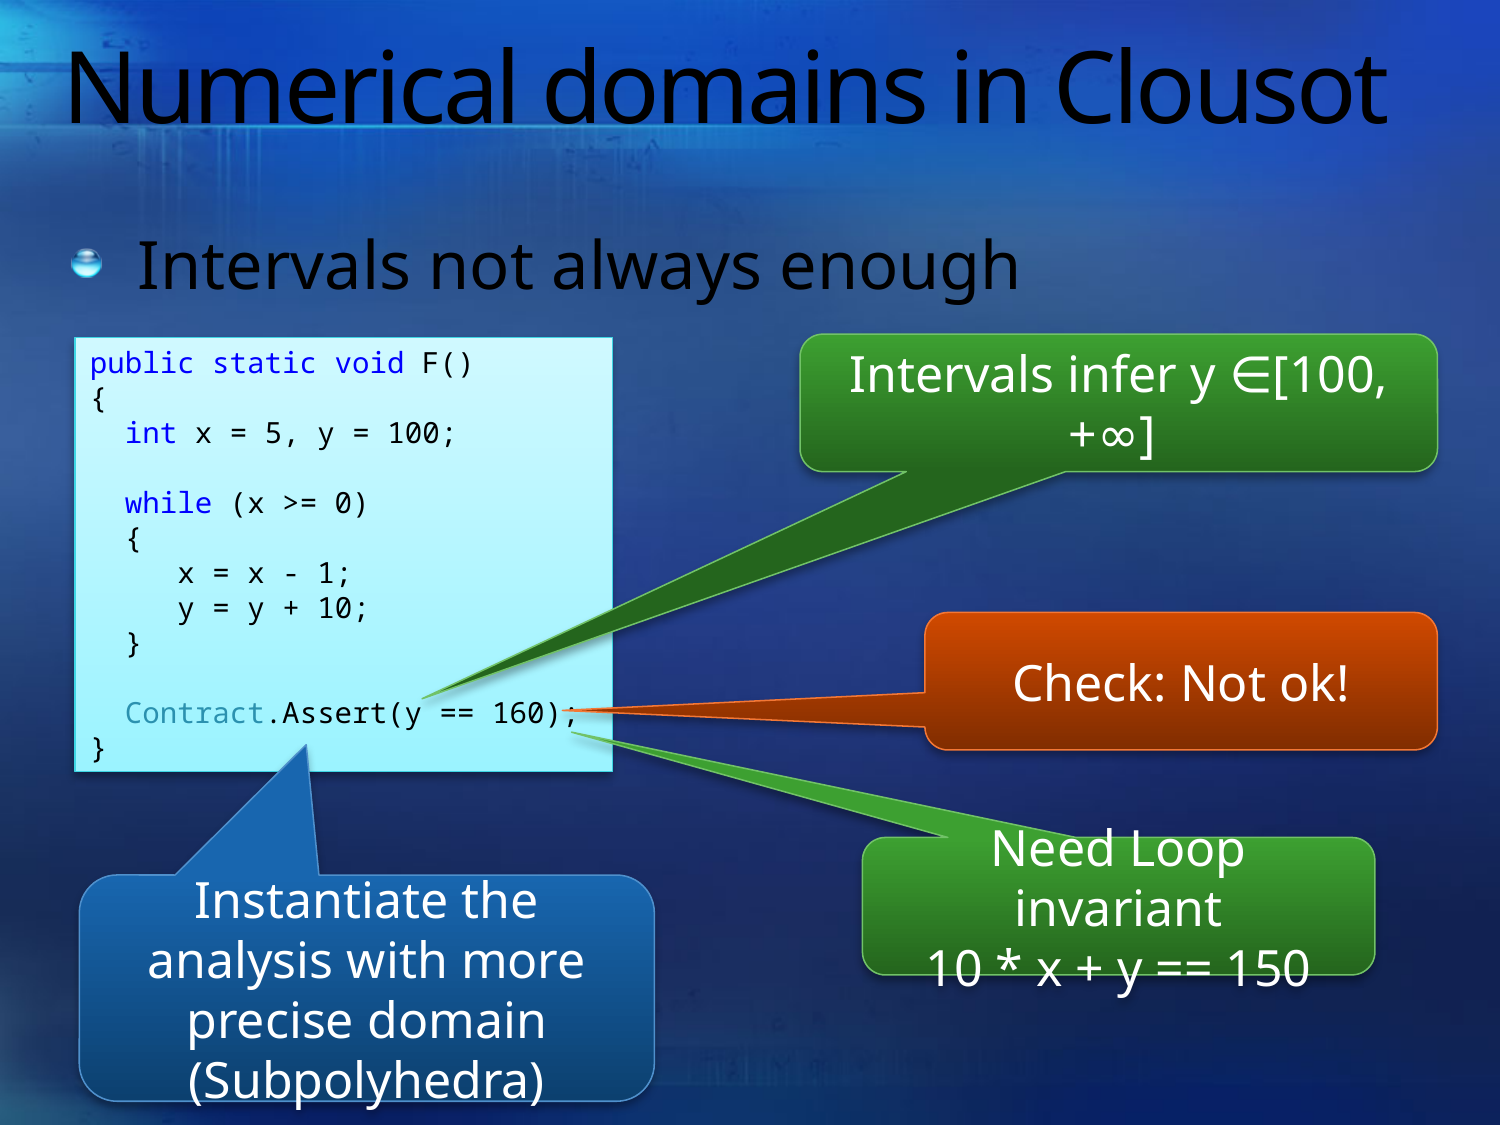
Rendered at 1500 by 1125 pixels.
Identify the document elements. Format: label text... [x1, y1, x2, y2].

picture [0, 0, 1500, 1125]
text_box Instantiate the analysis with more precise domain (Subpolyhedra) [78, 743, 656, 1103]
text_box Check: Not ok! [561, 611, 1439, 751]
list Intervals not always enough [62, 231, 1438, 305]
text_box Intervals infer y ∈[100, +∞] [421, 333, 1439, 700]
text_box public static void F() { int x = 5, y = 100; while (x >= 0) { x = x - 1; y = y + 10; } Contract.Assert(y == 160); } [74, 337, 613, 772]
text_box Need Loop invariant 10 * x + y == 150 [570, 731, 1376, 976]
title Numerical domains in Clousot [62, 37, 1438, 147]
